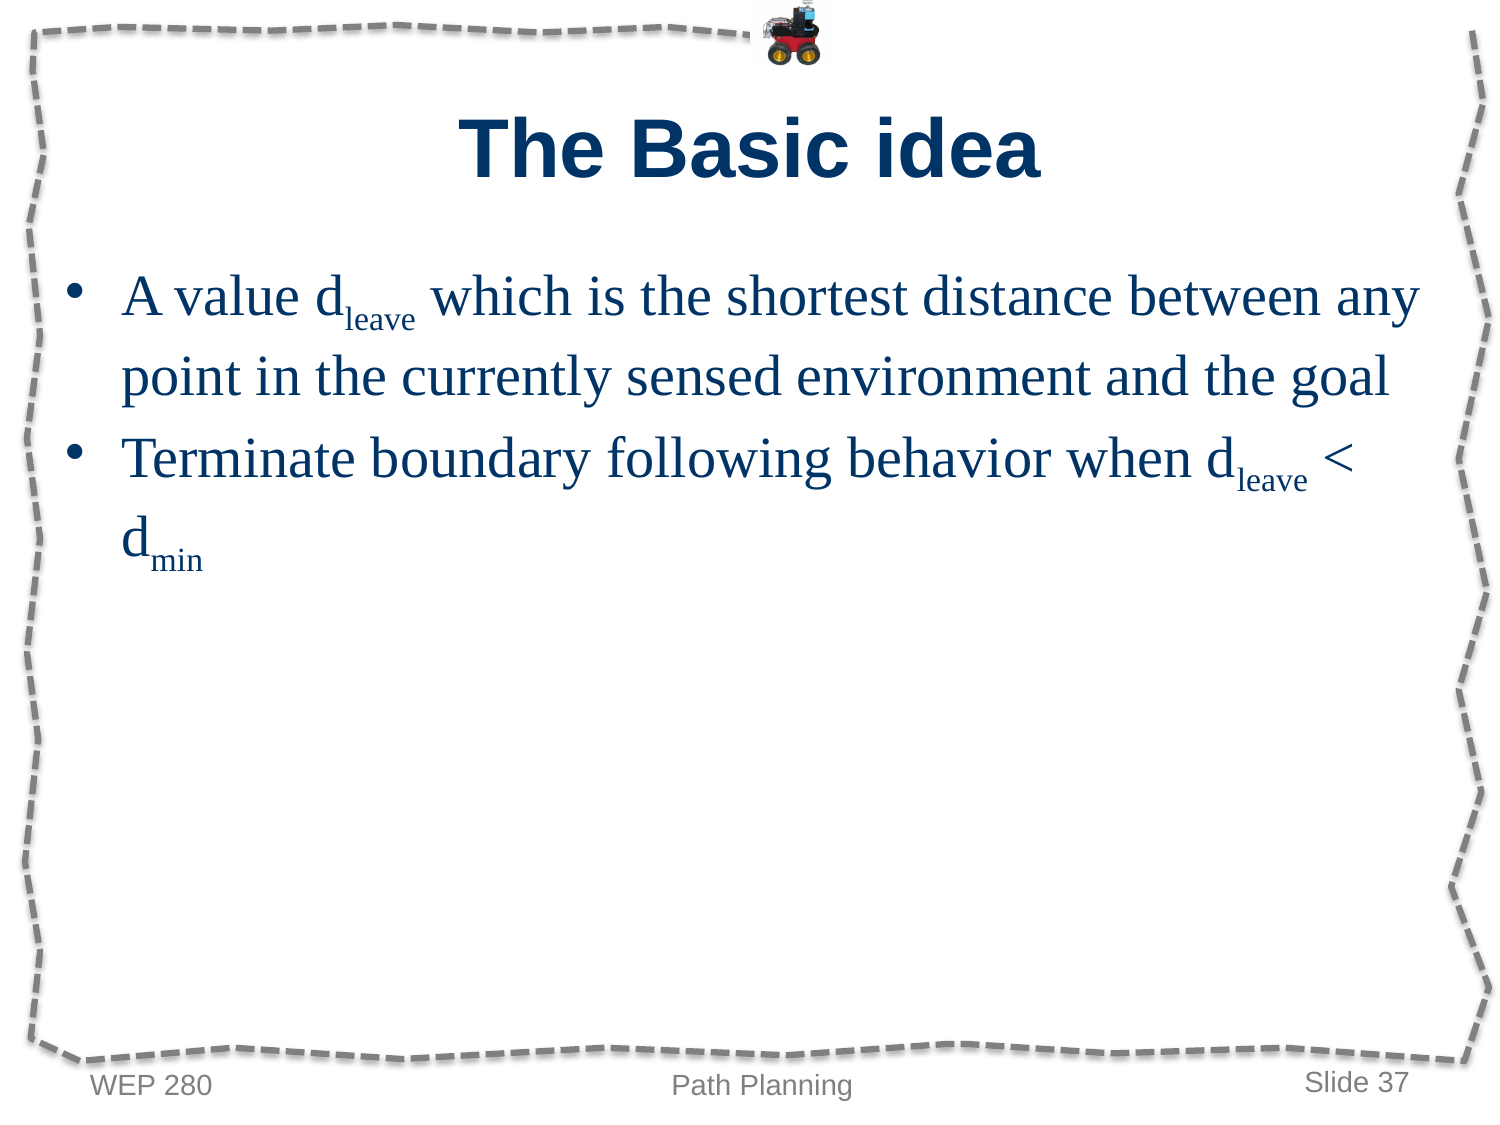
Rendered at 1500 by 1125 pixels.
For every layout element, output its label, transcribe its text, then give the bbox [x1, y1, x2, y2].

title The Basic idea [75, 50, 1425, 238]
list A value dleave which is the shortest distance between any point in the currently sensed environment and the goal Terminate boundary following behavior when dleave < dmin [50, 249, 1438, 1011]
footer Path Planning [512, 1058, 1013, 1103]
slide_number WEP 280 [75, 1058, 425, 1103]
picture [750, 0, 833, 50]
slide_number Slide 37 [1074, 1058, 1426, 1103]
